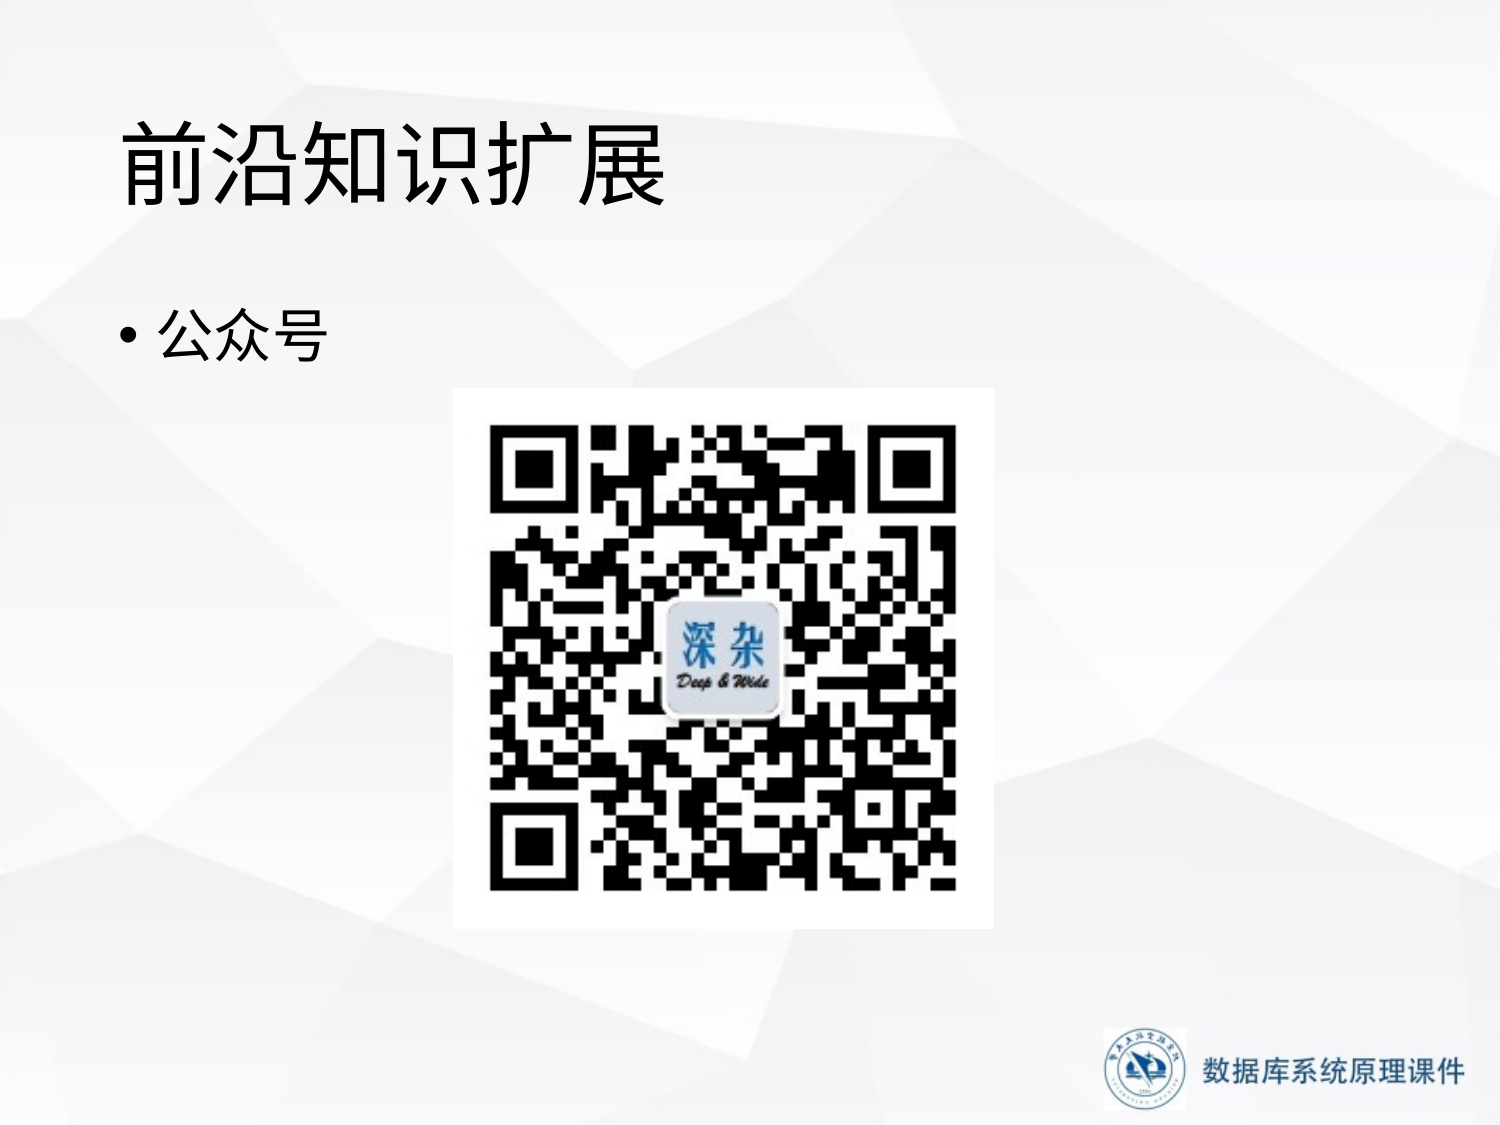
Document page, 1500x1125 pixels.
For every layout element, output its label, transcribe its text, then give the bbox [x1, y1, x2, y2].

picture [0, 0, 1500, 1125]
title 前沿知识扩展 [103, 59, 1397, 278]
list 公众号 [103, 299, 1397, 1014]
